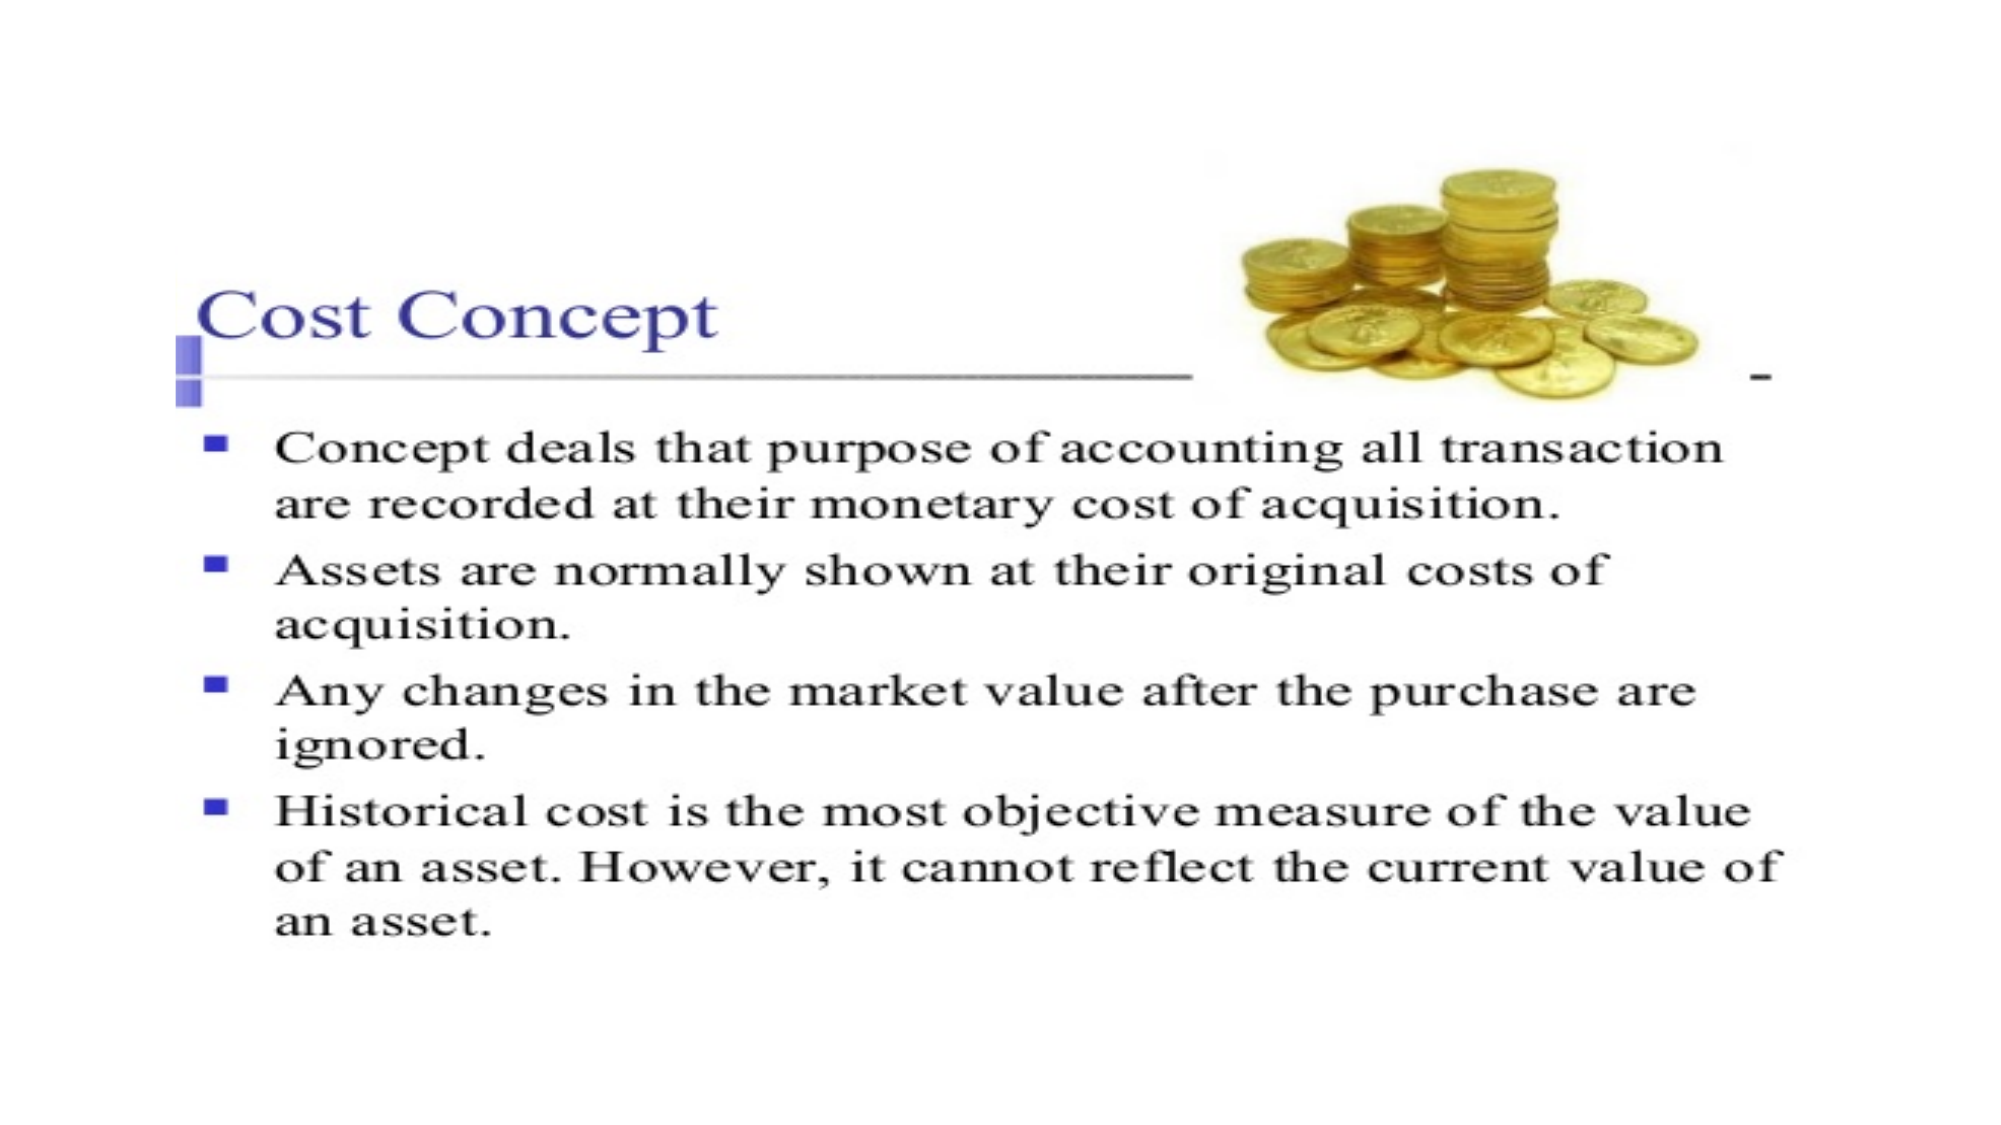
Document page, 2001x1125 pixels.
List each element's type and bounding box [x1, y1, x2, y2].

picture [175, 108, 1824, 1011]
